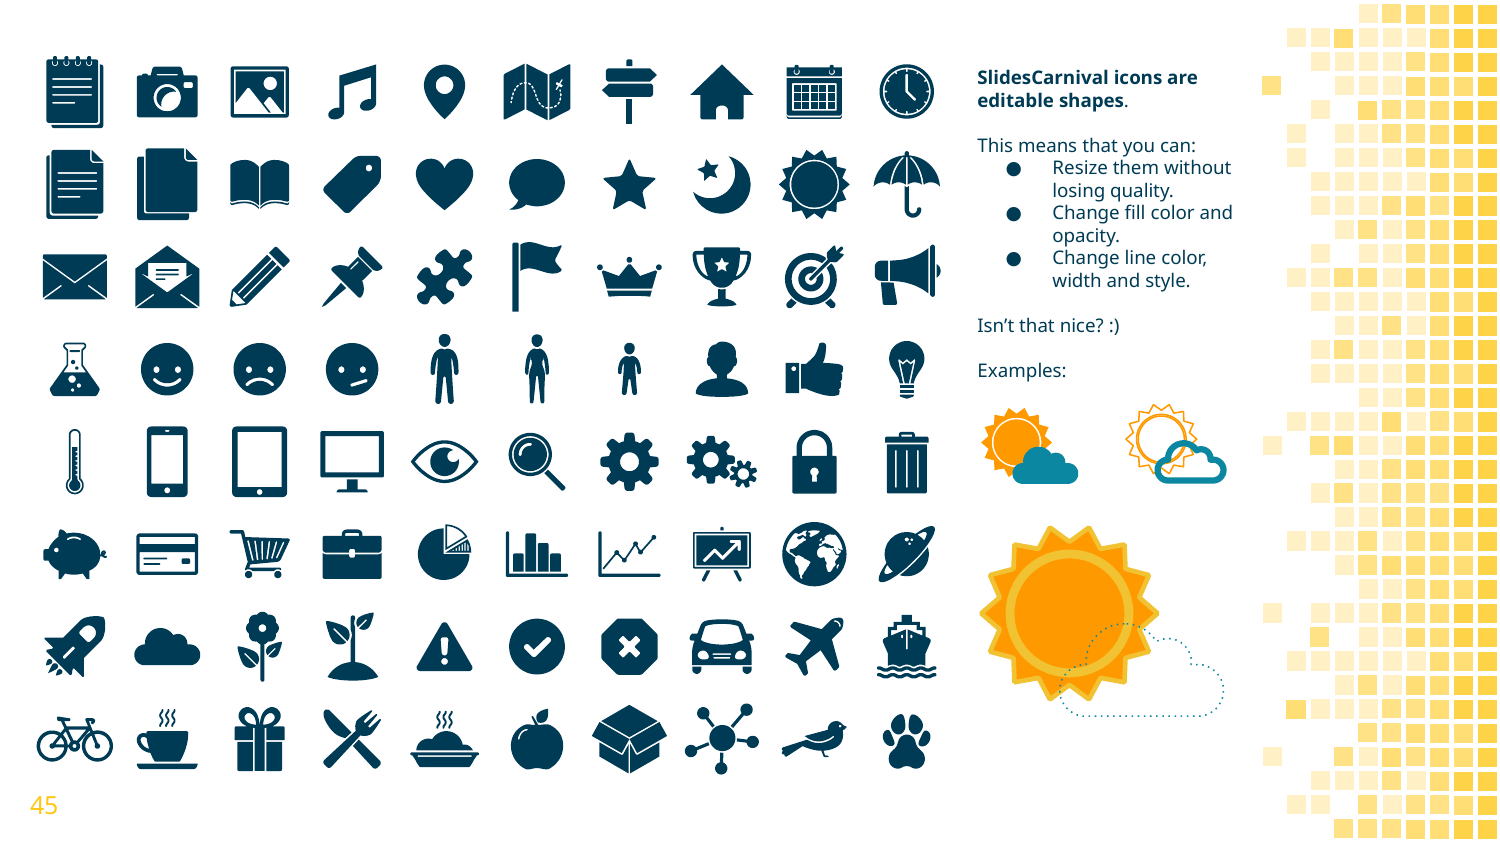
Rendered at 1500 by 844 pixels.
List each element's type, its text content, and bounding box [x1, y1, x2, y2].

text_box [598, 531, 661, 578]
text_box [888, 340, 925, 399]
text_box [410, 710, 480, 768]
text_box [601, 59, 658, 125]
text_box [417, 249, 473, 305]
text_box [229, 246, 290, 308]
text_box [503, 63, 571, 121]
text_box [690, 64, 754, 120]
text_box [1125, 404, 1198, 474]
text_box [684, 703, 760, 775]
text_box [692, 526, 751, 582]
text_box [785, 617, 844, 676]
text_box [695, 341, 749, 397]
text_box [46, 149, 104, 220]
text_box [873, 150, 941, 218]
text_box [512, 241, 562, 312]
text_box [692, 156, 751, 214]
text_box [328, 64, 377, 120]
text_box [42, 254, 108, 300]
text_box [878, 525, 936, 583]
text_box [323, 709, 382, 769]
slide_number 45 [15, 774, 105, 839]
text_box [603, 159, 656, 210]
text_box [415, 158, 474, 211]
text_box [36, 716, 114, 762]
text_box [423, 64, 466, 120]
text_box SlidesCarnival icons are editable shapes. This means that you can: Resize them without losing quality. Change fill color and opacity. Change line color, width and style. Isn’t that nice? :) Examples: [962, 51, 1257, 302]
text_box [596, 256, 663, 297]
text_box [43, 529, 107, 580]
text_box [784, 245, 844, 309]
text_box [49, 342, 100, 397]
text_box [692, 247, 752, 307]
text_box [884, 431, 929, 494]
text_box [136, 148, 198, 221]
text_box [510, 708, 564, 770]
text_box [237, 611, 283, 682]
text_box [1199, 449, 1224, 481]
text_box [416, 622, 473, 672]
text_box [781, 721, 847, 758]
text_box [65, 428, 85, 495]
text_box [509, 159, 565, 210]
text_box [134, 628, 201, 666]
text_box [1055, 452, 1079, 484]
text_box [524, 334, 550, 404]
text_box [686, 435, 758, 488]
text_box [320, 430, 385, 493]
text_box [321, 246, 383, 308]
text_box [325, 343, 379, 396]
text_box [505, 531, 569, 578]
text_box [879, 64, 935, 119]
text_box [882, 713, 931, 769]
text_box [980, 527, 1158, 700]
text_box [136, 66, 198, 118]
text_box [617, 342, 642, 396]
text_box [44, 615, 106, 678]
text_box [778, 149, 851, 220]
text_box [230, 66, 290, 118]
text_box [509, 618, 565, 675]
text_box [229, 529, 290, 579]
text_box [601, 618, 658, 675]
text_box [136, 533, 199, 576]
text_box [417, 524, 472, 581]
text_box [430, 333, 459, 405]
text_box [876, 614, 937, 679]
text_box [600, 432, 659, 491]
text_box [234, 706, 285, 772]
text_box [46, 55, 104, 129]
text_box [874, 244, 941, 306]
text_box [233, 343, 286, 396]
text_box [146, 426, 188, 498]
text_box [232, 426, 288, 498]
text_box [323, 155, 381, 213]
text_box [141, 343, 194, 396]
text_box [980, 407, 1053, 478]
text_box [230, 159, 290, 210]
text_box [410, 439, 479, 484]
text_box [136, 708, 198, 770]
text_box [322, 529, 382, 580]
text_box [786, 64, 843, 120]
text_box [782, 522, 847, 587]
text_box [785, 342, 844, 397]
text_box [135, 245, 200, 309]
text_box [792, 429, 837, 494]
text_box [1065, 638, 1224, 717]
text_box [325, 612, 379, 681]
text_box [508, 432, 566, 491]
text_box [591, 704, 668, 774]
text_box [689, 619, 755, 675]
